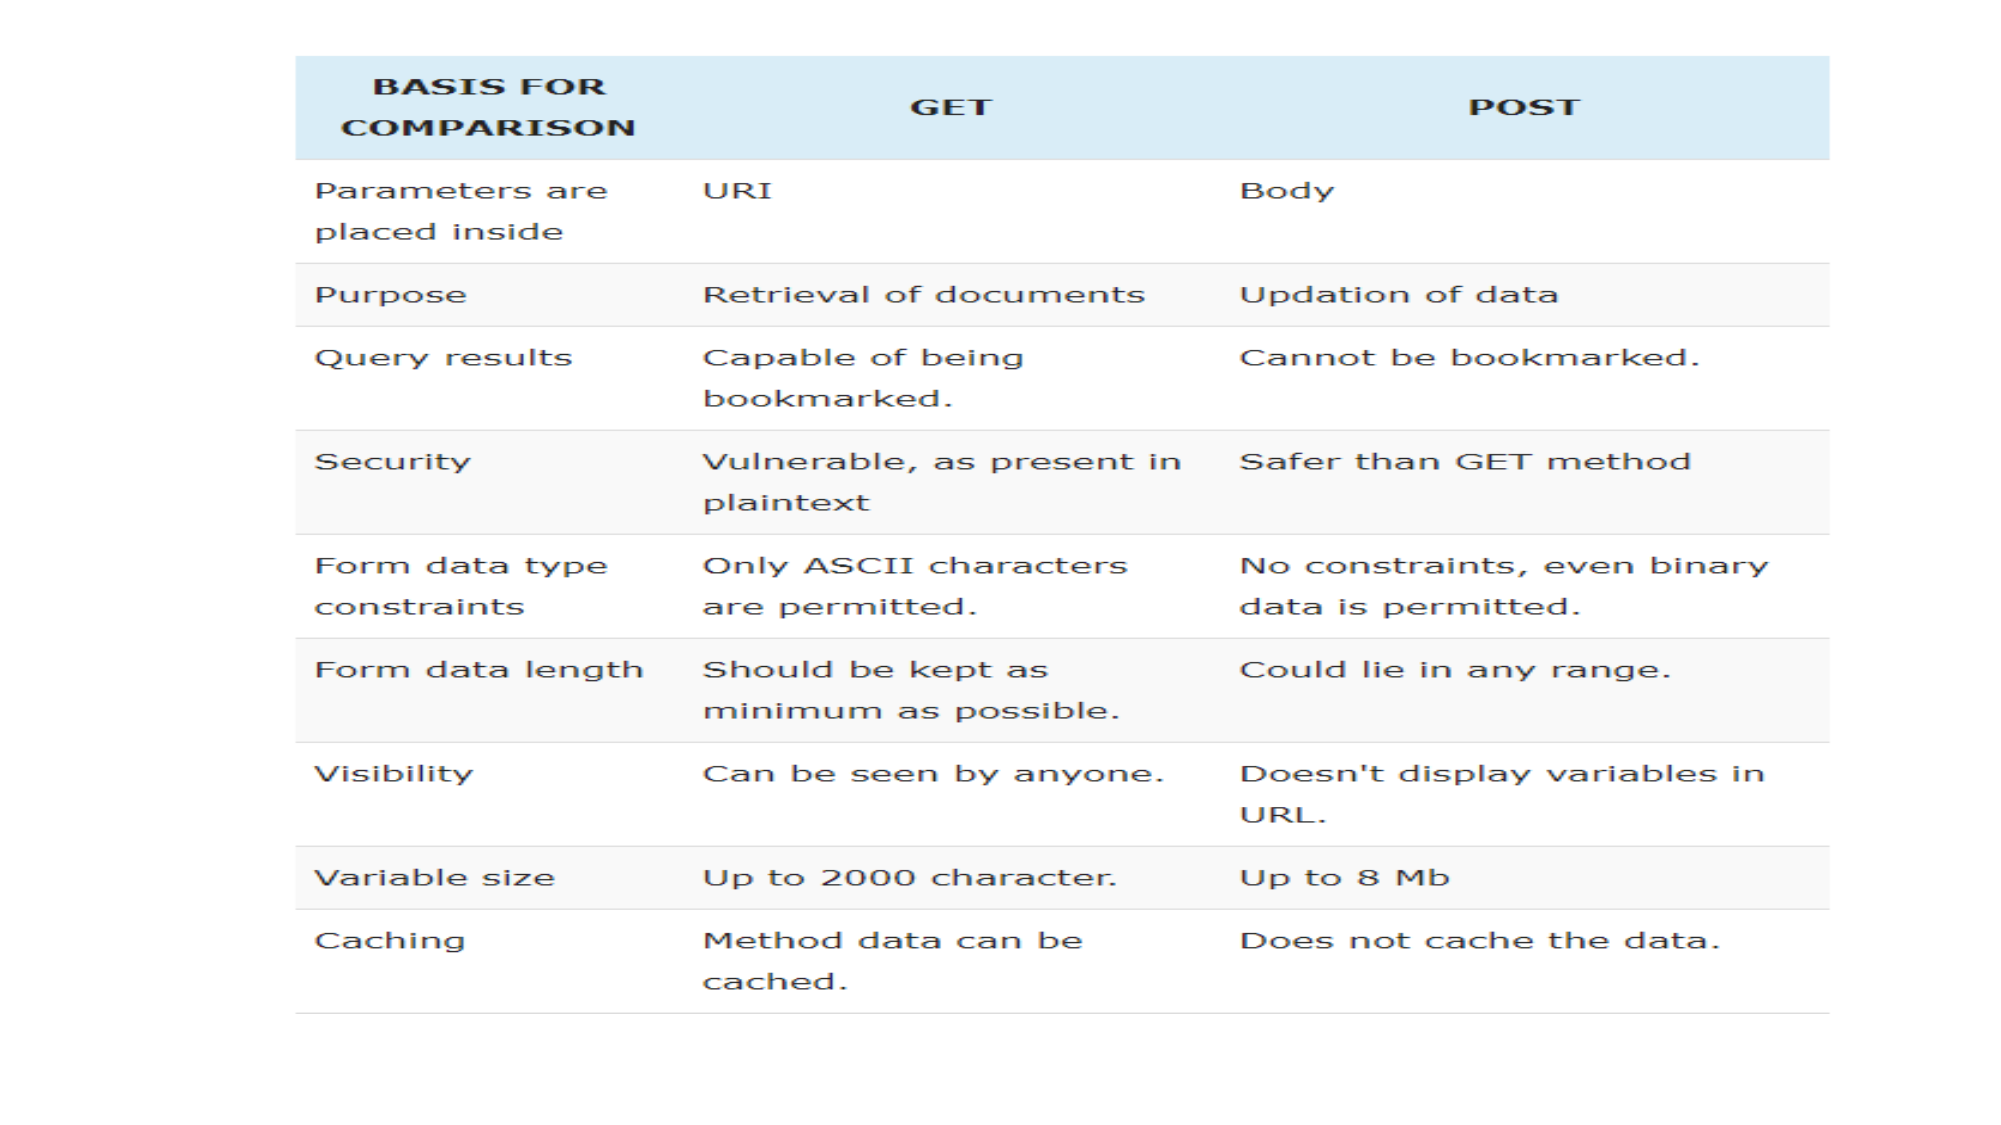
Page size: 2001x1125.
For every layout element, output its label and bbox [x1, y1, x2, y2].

list [119, 33, 1883, 1014]
